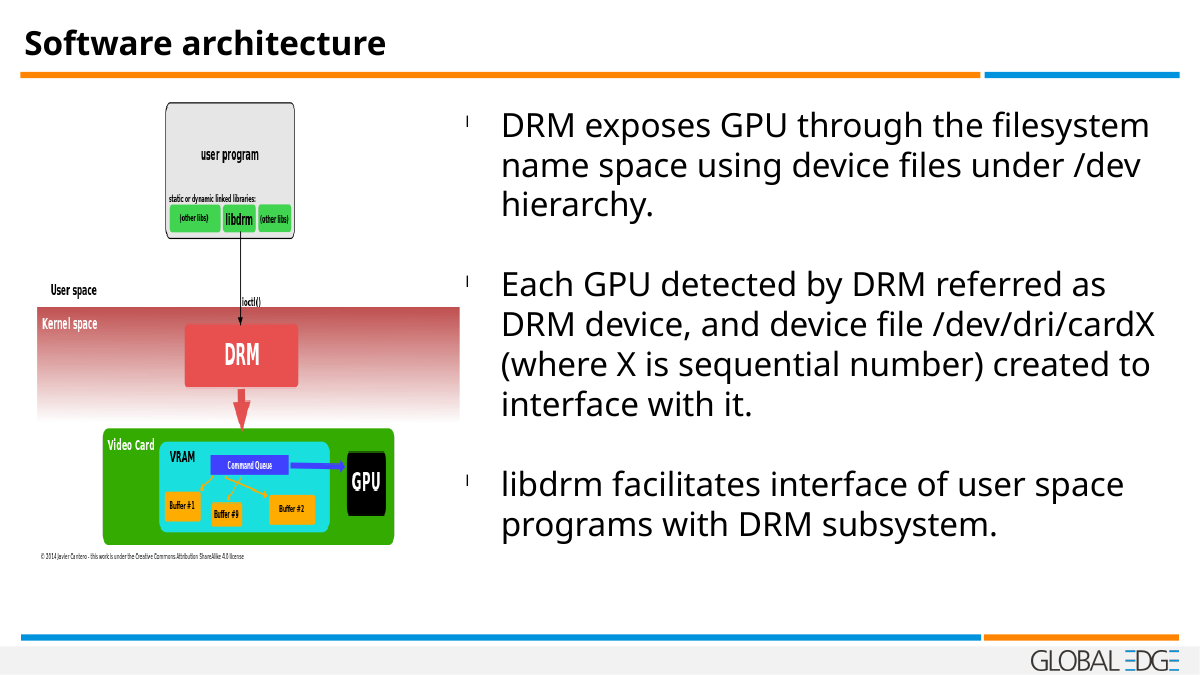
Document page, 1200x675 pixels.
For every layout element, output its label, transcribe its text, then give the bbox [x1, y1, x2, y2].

text_box DRM exposes GPU through the filesystem name space using device files under /dev hierarchy. Each GPU detected by DRM referred as DRM device, and device file /dev/dri/cardX (where X is sequential number) created to interface with it. libdrm facilitates interface of user space programs with DRM subsystem. [465, 103, 1175, 603]
picture [35, 82, 461, 567]
text_box Software architecture [24, 15, 1099, 68]
picture [1031, 650, 1179, 671]
